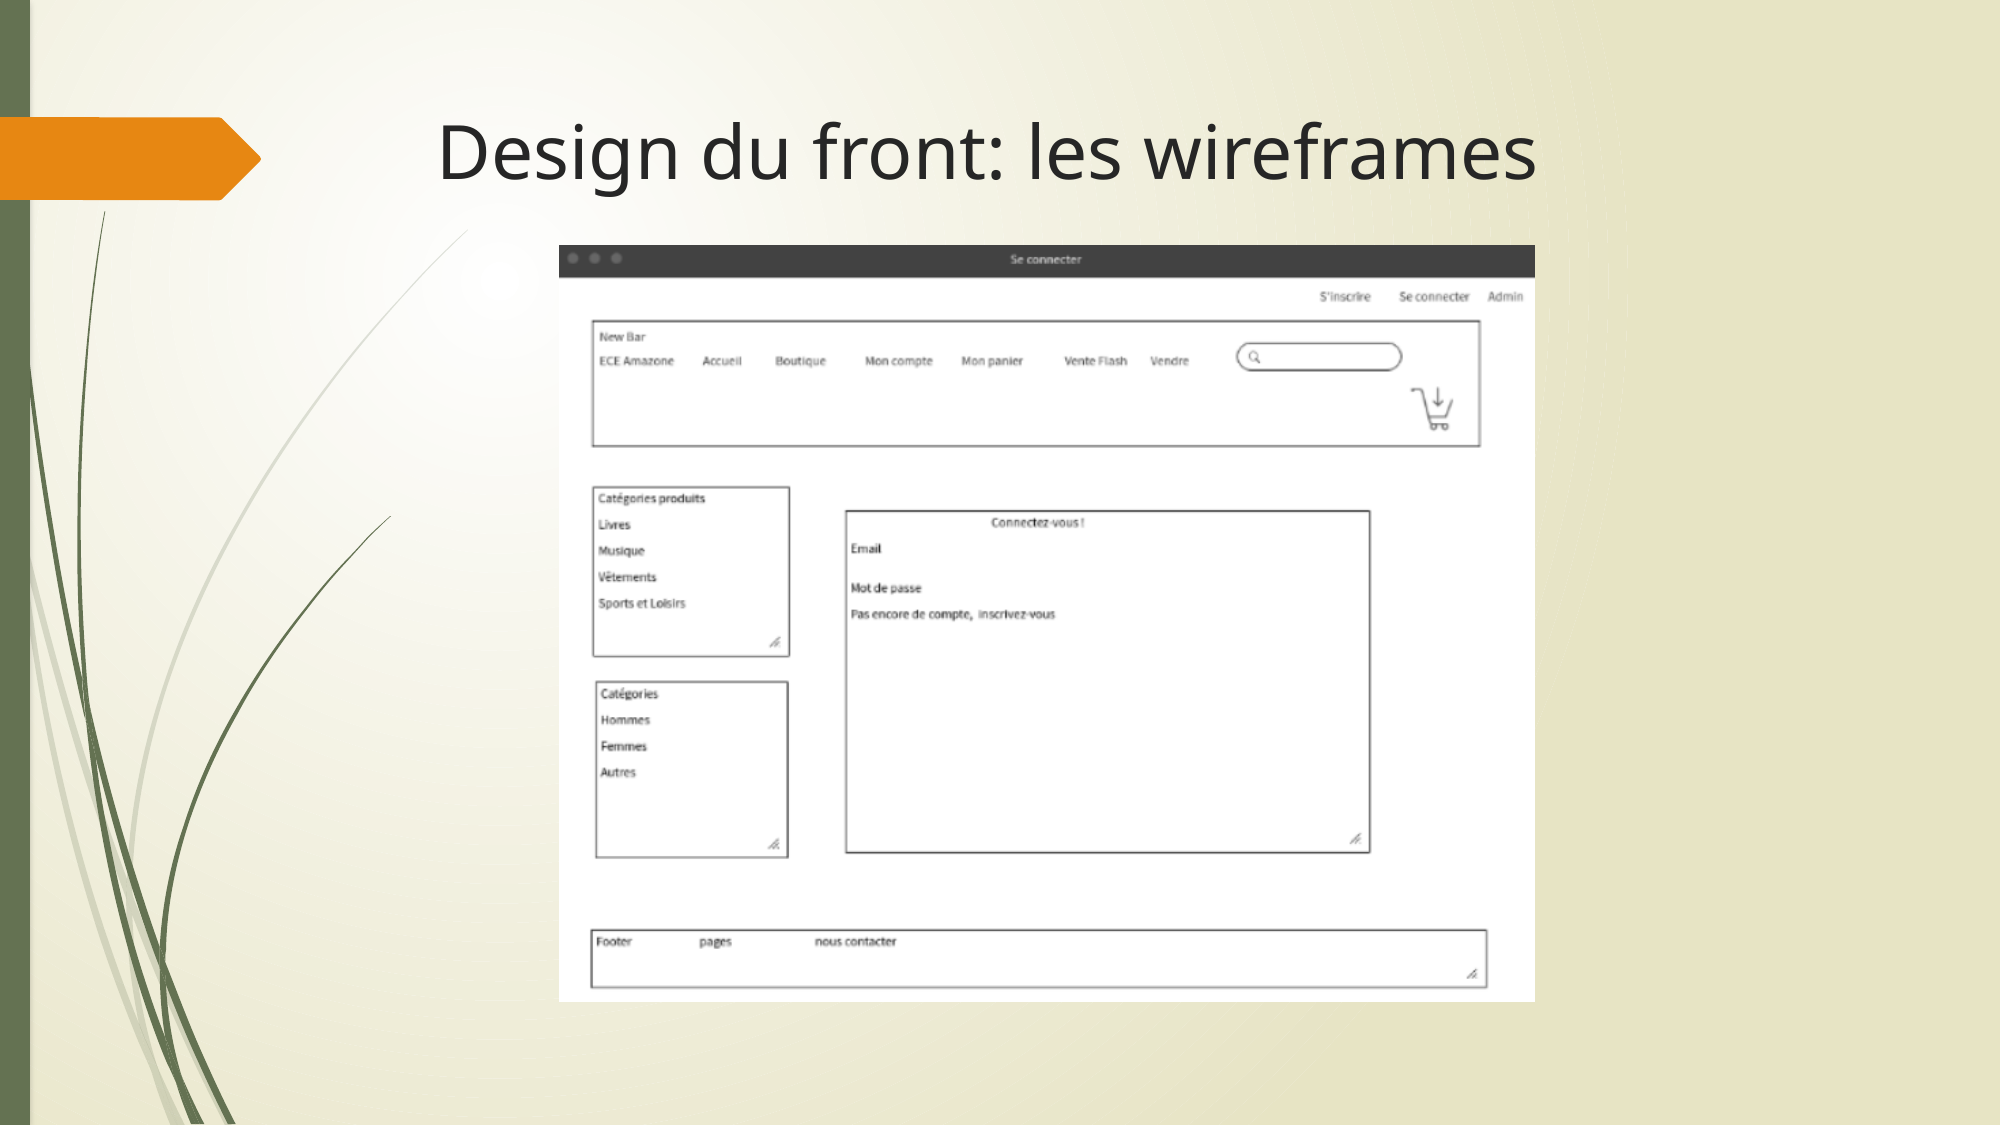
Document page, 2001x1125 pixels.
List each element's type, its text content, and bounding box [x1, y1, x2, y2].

picture [559, 245, 1535, 1003]
title Design du front: les wireframes [421, 96, 1803, 214]
